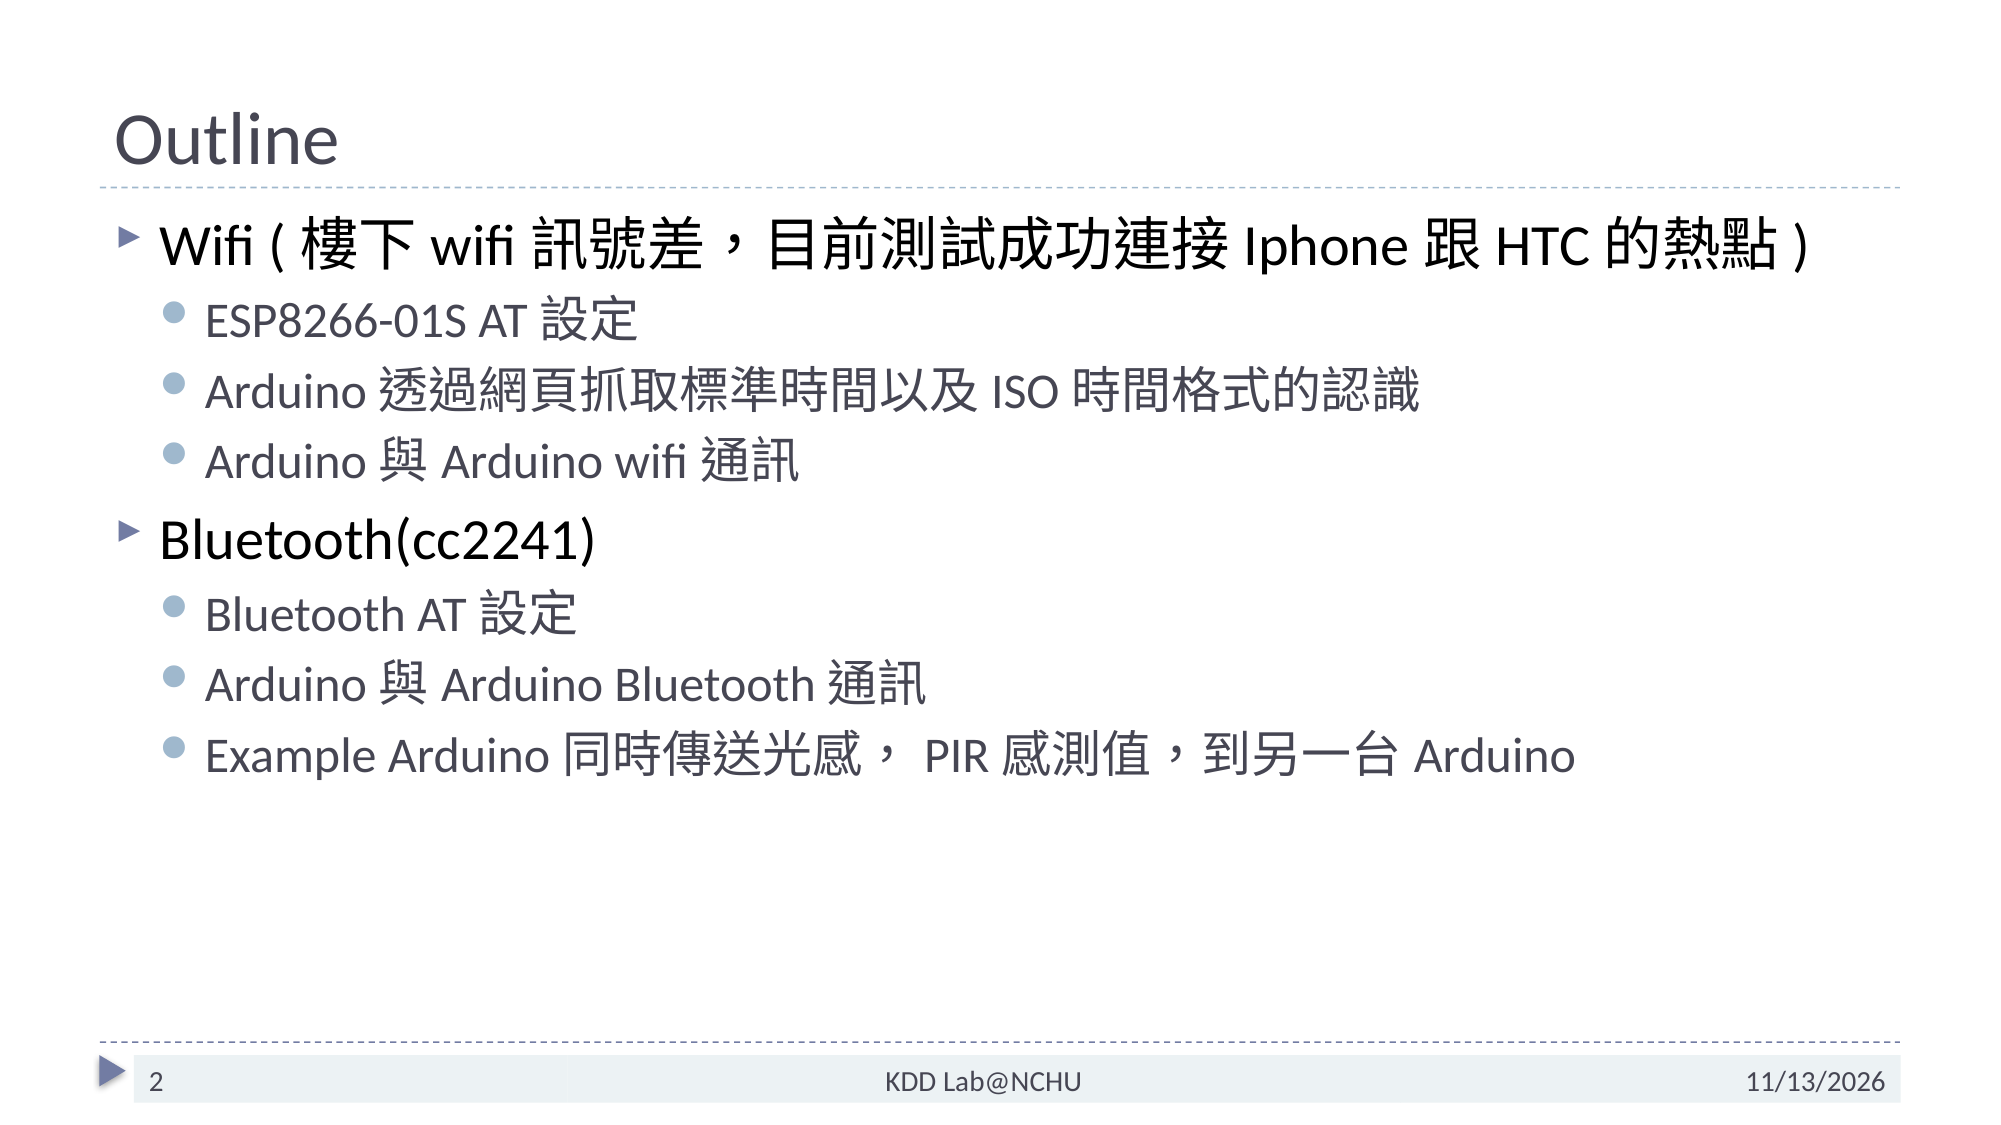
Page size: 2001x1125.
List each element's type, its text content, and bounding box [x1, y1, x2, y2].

footer KDD Lab@NCHU [568, 1055, 1401, 1103]
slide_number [1401, 1055, 1901, 1103]
list Wifi (樓下wifi訊號差，目前測試成功連接Iphone跟HTC的熱點) ESP8266-01S AT設定 Arduino透過網頁抓取標準時間以及ISO時間格式的認識 Arduino與Arduino wifi通訊 Bluetooth(cc2241) Bluetooth AT設定 Arduino與Arduino Bluetooth通訊 Example Arduino同時傳送光感，PIR感測值，到另一台Arduino [99, 200, 1900, 1010]
slide_number 2 [133, 1055, 568, 1103]
title Outline [99, 24, 1900, 188]
